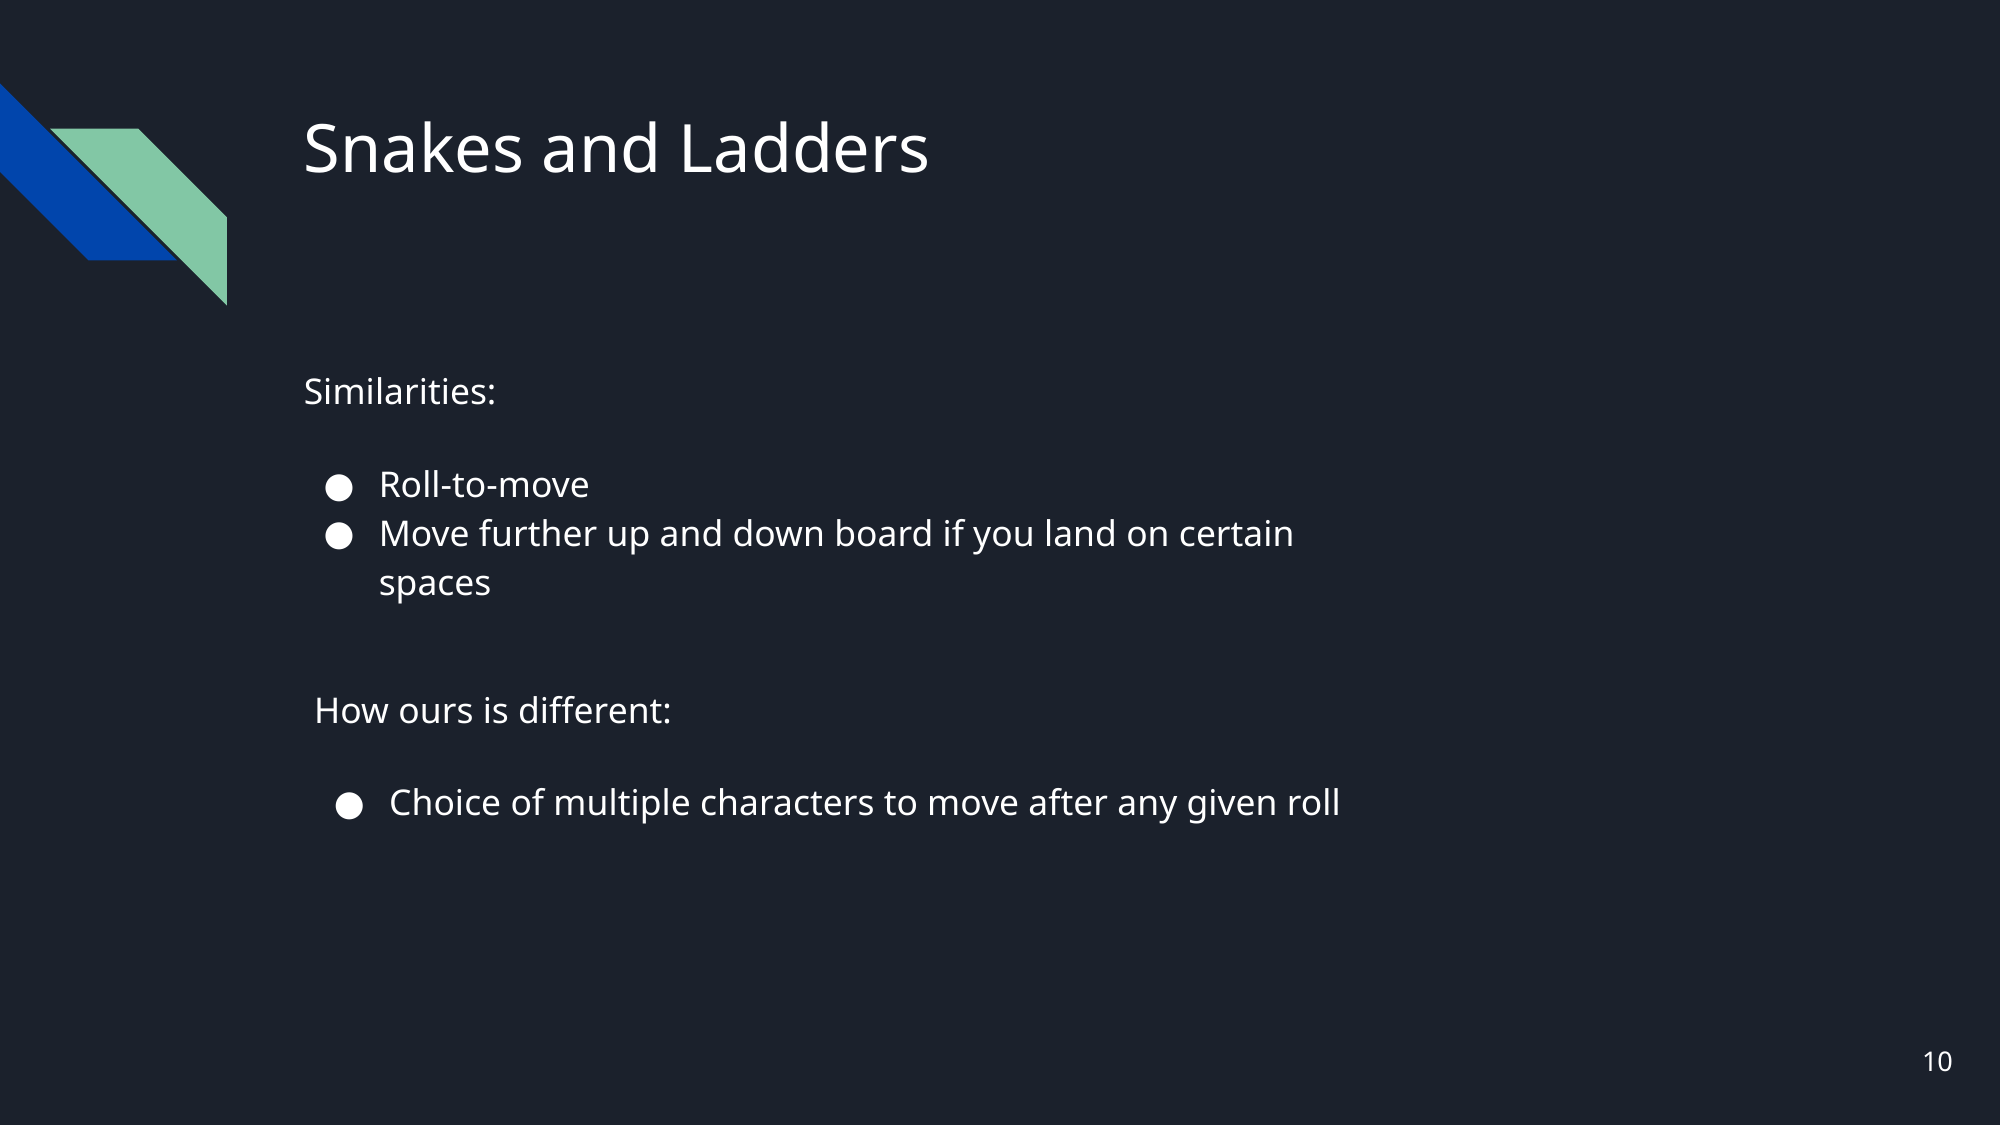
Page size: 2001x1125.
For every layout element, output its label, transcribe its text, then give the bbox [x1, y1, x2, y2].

slide_number ‹#› [1853, 1019, 1974, 1106]
title Snakes and Ladders [283, 86, 1824, 287]
list How ours is different: Choice of multiple characters to move after any given roll [294, 661, 1397, 980]
list Similarities: Roll-to-move Move further up and down board if you land on certain spaces [283, 342, 1350, 980]
